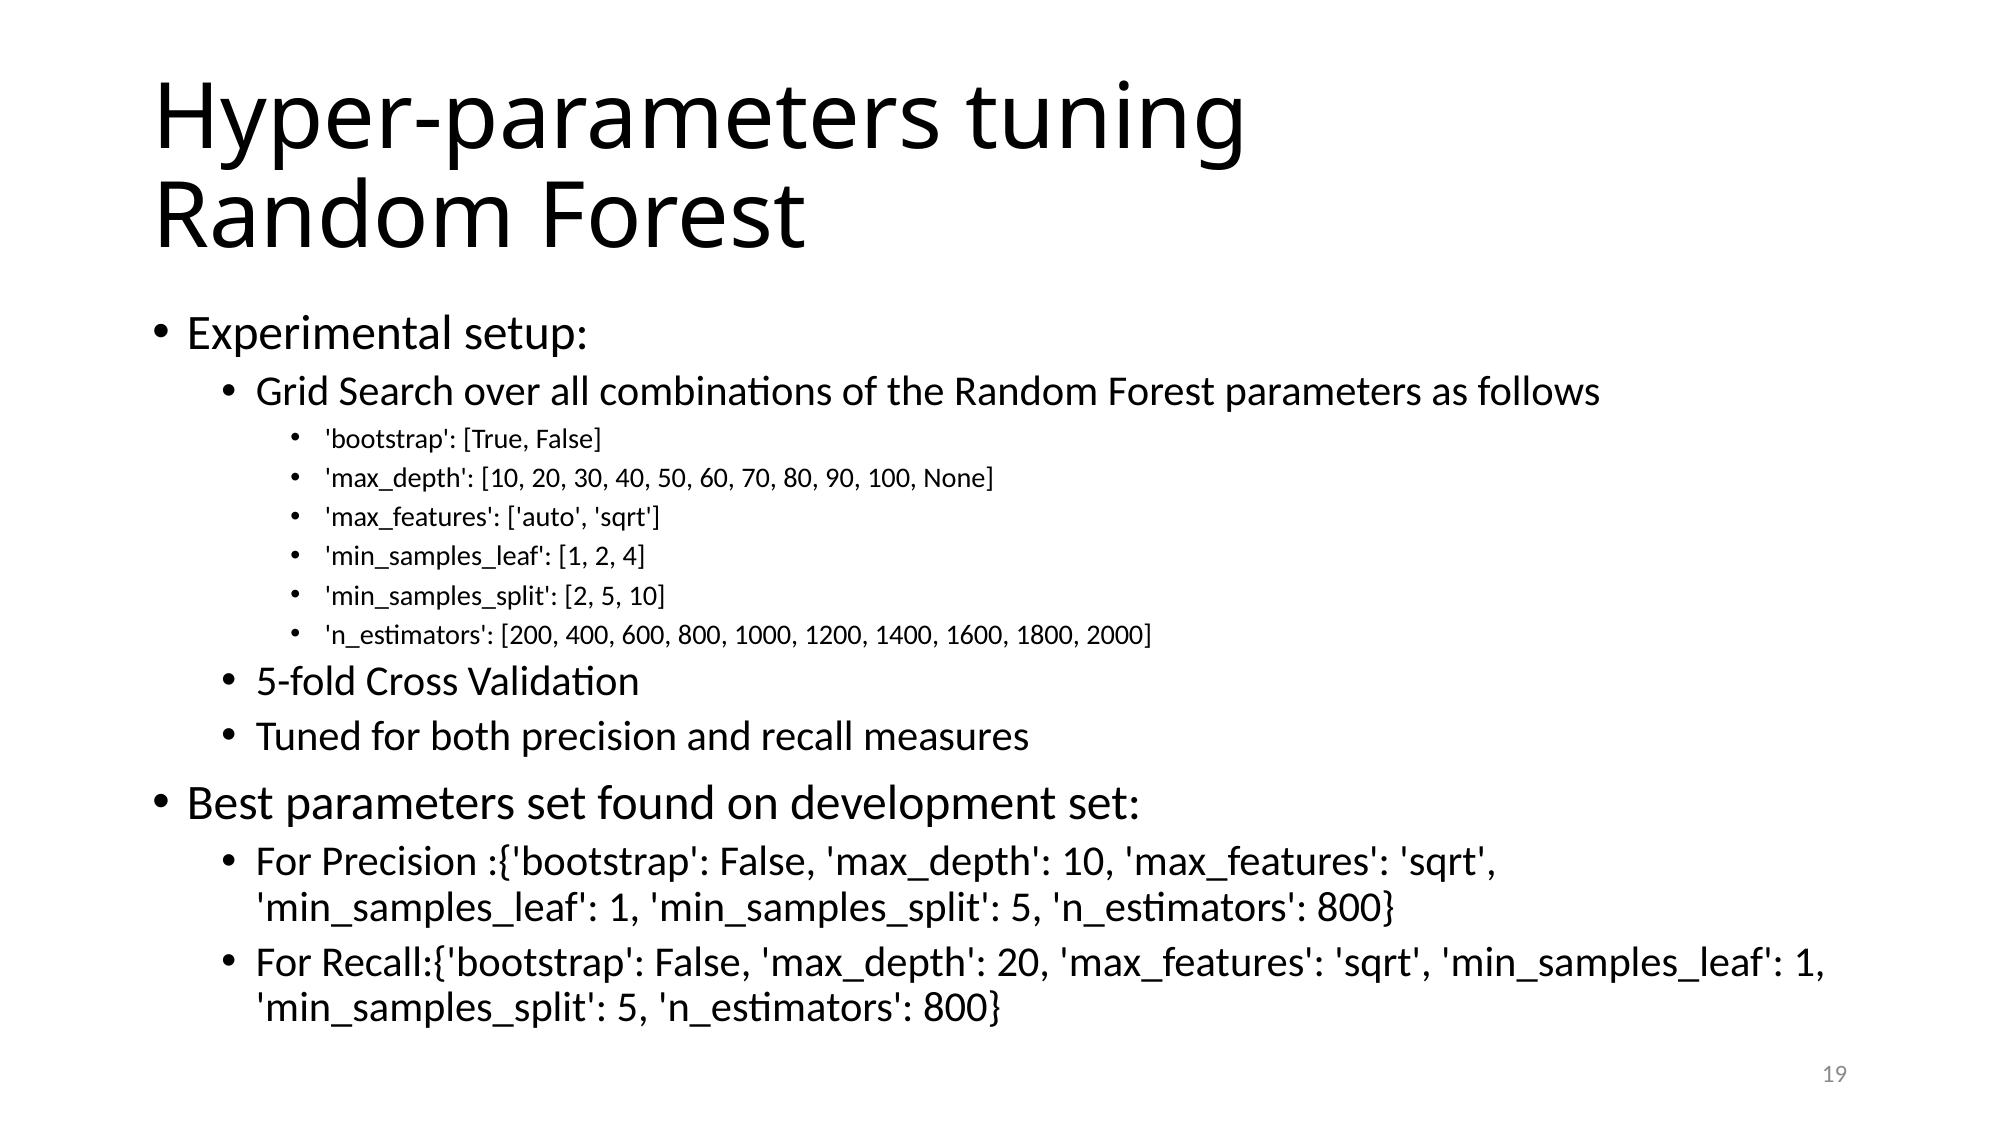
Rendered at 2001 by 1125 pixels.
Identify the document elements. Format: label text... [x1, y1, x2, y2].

title Hyper-parameters tuning Random Forest [137, 59, 1863, 278]
list Experimental setup: Grid Search over all combinations of the Random Forest parameters as follows 'bootstrap': [True, False] 'max_depth': [10, 20, 30, 40, 50, 60, 70, 80, 90, 100, None] 'max_features': ['auto', 'sqrt'] 'min_samples_leaf': [1, 2, 4] 'min_samples_split': [2, 5, 10] 'n_estimators': [200, 400, 600, 800, 1000, 1200, 1400, 1600, 1800, 2000] 5-fold Cross Validation Tuned for both precision and recall measures Best parameters set found on development set: For Precision :{'bootstrap': False, 'max_depth': 10, 'max_features': 'sqrt', 'min_samples_leaf': 1, 'min_samples_split': 5, 'n_estimators': 800} For Recall:{'bootstrap': False, 'max_depth': 20, 'max_features': 'sqrt', 'min_samples_leaf': 1, 'min_samples_split': 5, 'n_estimators': 800} [137, 299, 1863, 1043]
slide_number 19 [1412, 1042, 1863, 1103]
